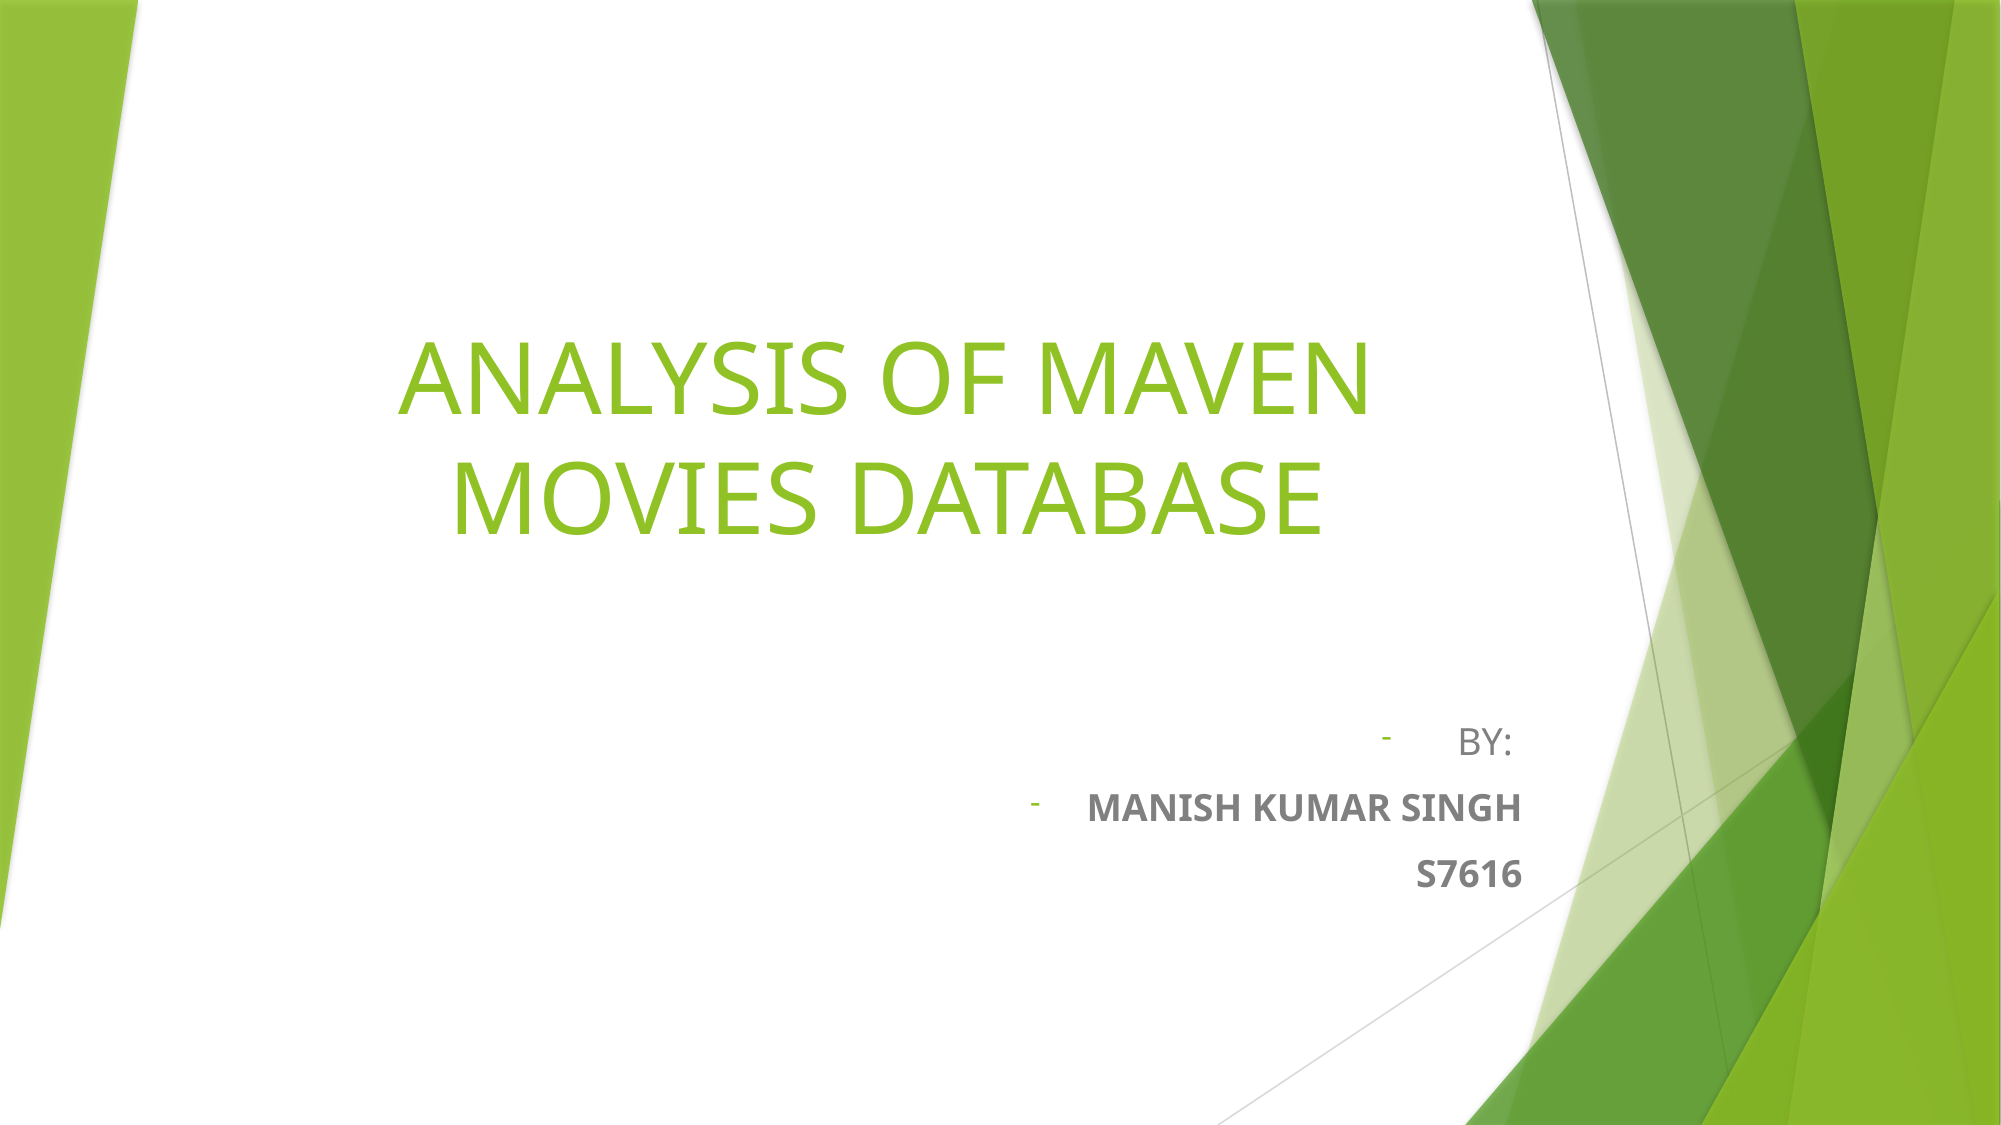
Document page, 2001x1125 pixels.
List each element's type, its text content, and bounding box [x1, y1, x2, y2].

subtitle BY: MANISH KUMAR SINGH S7616 [37, 710, 1538, 983]
title ANALYSIS OF MAVEN MOVIES DATABASE [250, 292, 1525, 563]
